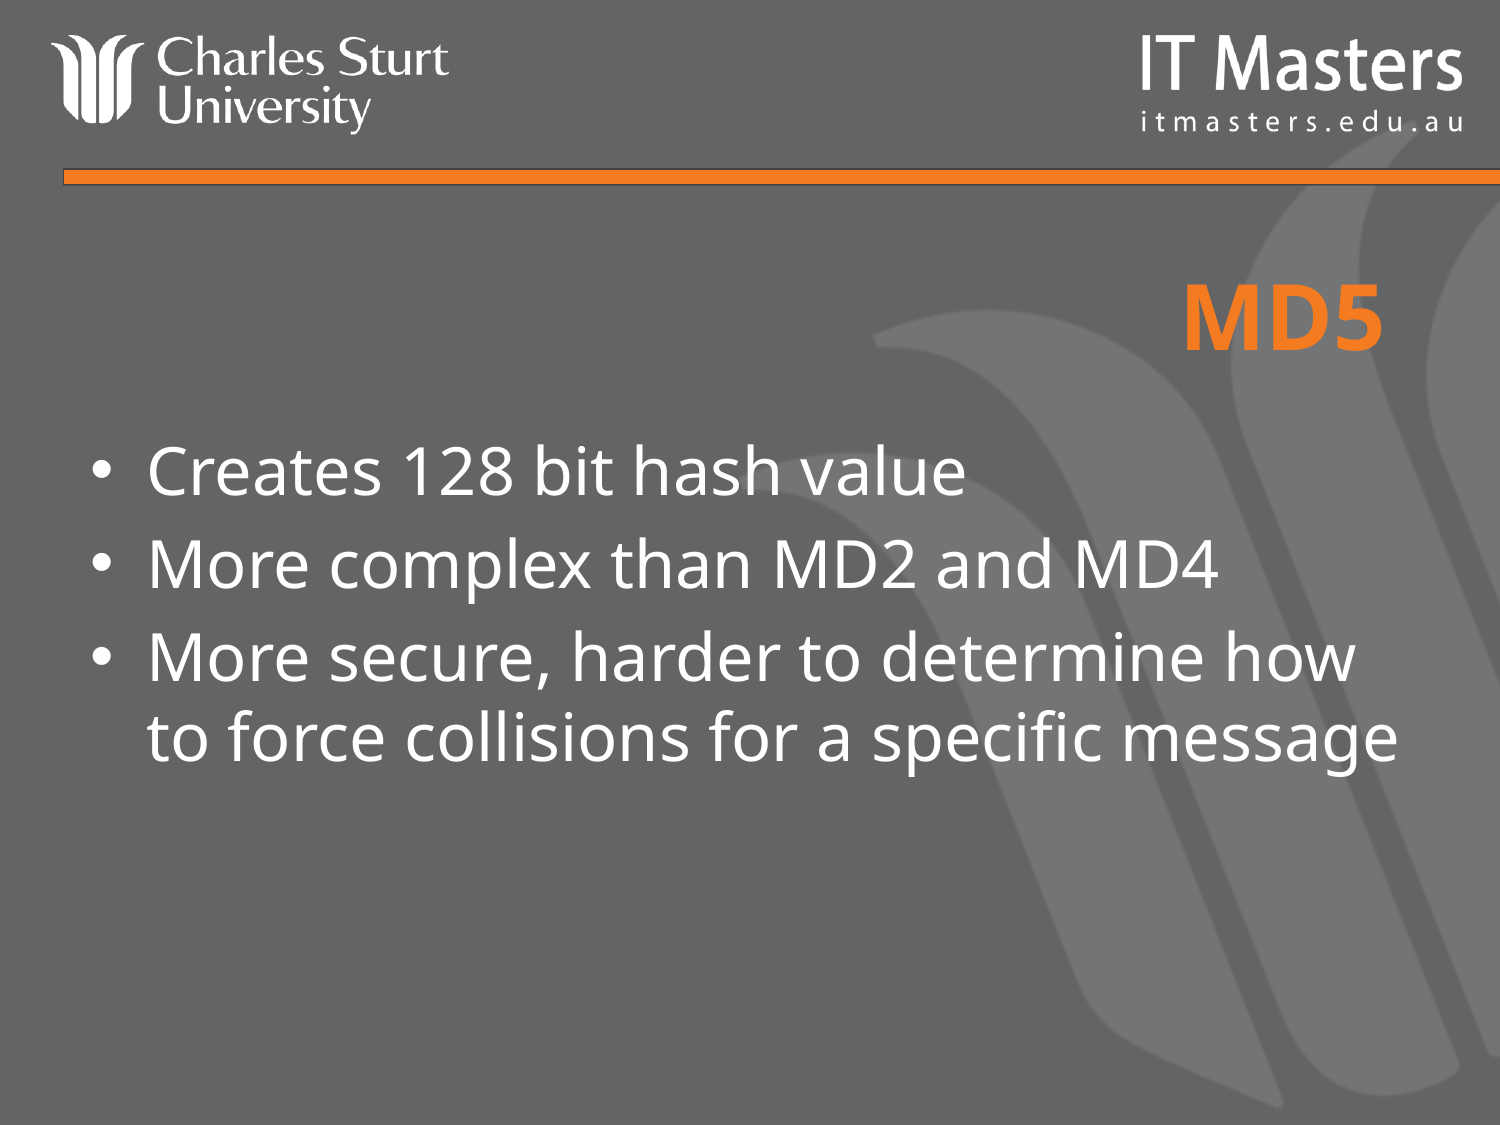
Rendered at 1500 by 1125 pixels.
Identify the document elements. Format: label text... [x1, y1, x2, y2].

picture [0, 0, 1500, 1125]
list Creates 128 bit hash value More complex than MD2 and MD4 More secure, harder to determine how to force collisions for a specific message [75, 420, 1425, 1005]
title MD5 [75, 219, 1425, 408]
